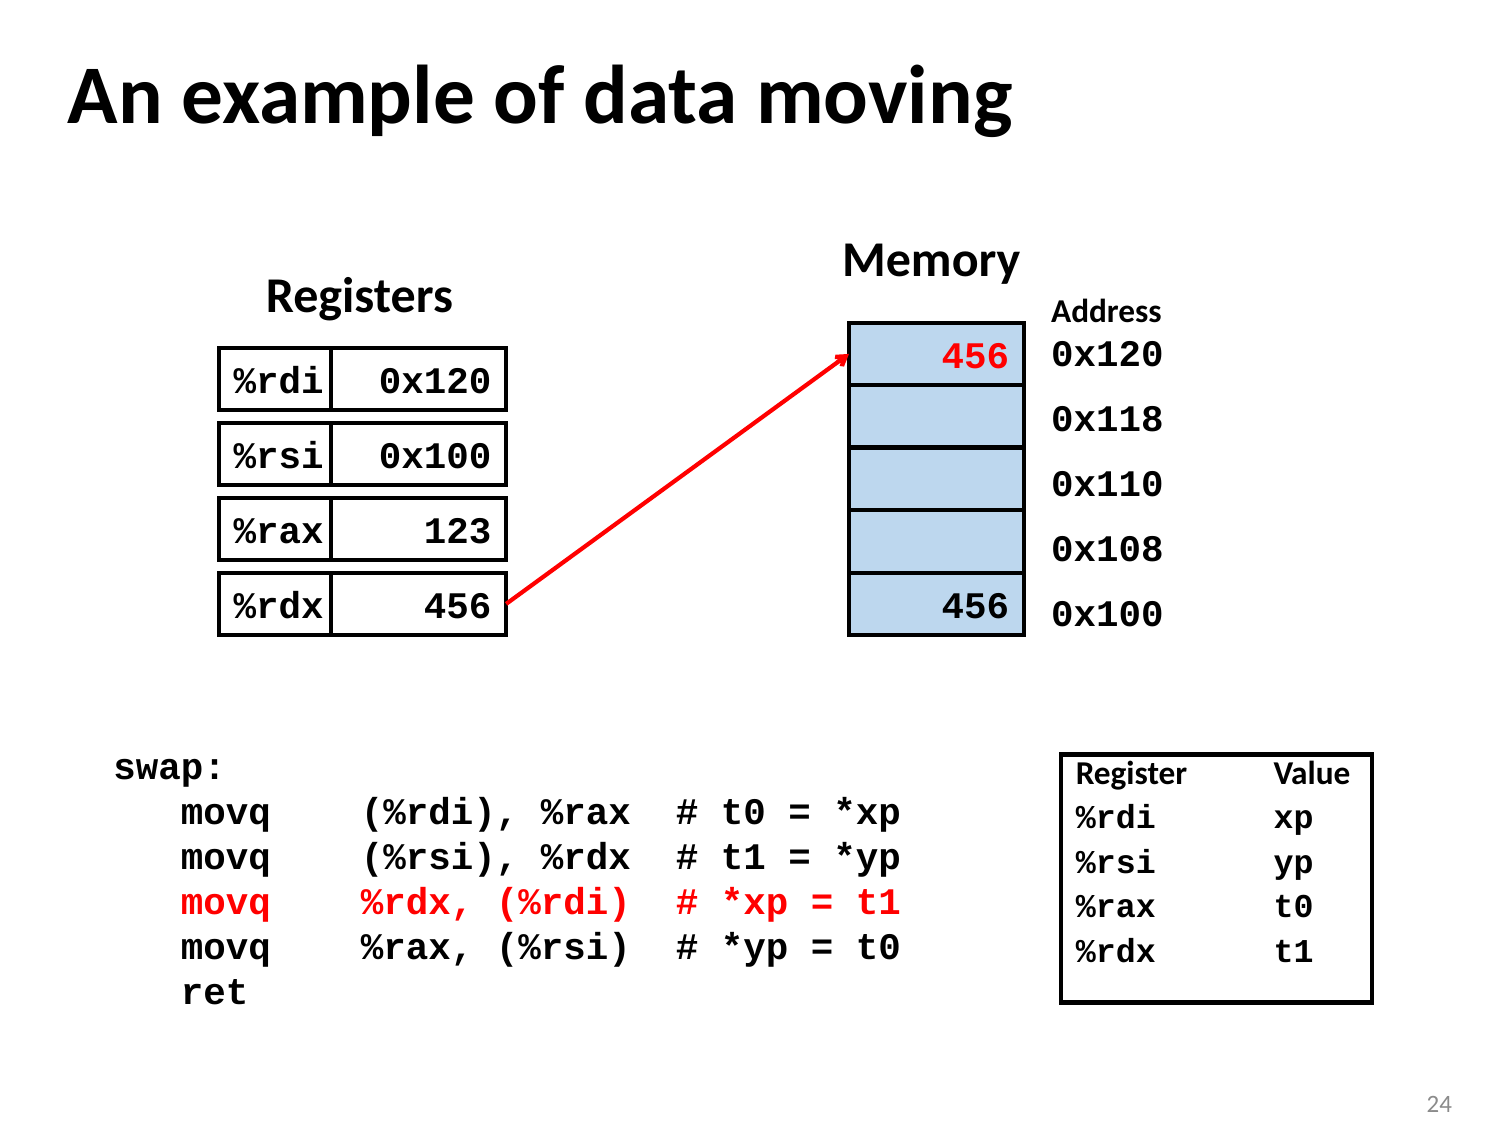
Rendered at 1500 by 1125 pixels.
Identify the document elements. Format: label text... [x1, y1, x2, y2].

text_box Registers [251, 255, 469, 331]
slide_number 24 [1390, 1079, 1468, 1125]
text_box 456 [848, 572, 1024, 636]
title An example of data moving [52, 27, 1447, 166]
text_box [849, 510, 1024, 572]
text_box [1036, 282, 1237, 642]
text_box swap: movq (%rdi), %rax # t0 = *xp movq (%rsi), %rdx # t1 = *yp movq %rdx, (%rdi) # *xp = t1 movq %rax, (%rsi) # *yp = t0 ret [98, 734, 1061, 1020]
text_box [506, 353, 849, 604]
text_box Memory [827, 219, 1036, 295]
text_box [849, 447, 1024, 510]
text_box [849, 385, 1024, 447]
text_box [218, 347, 507, 636]
text_box 456 [848, 322, 1024, 385]
text_box Register Value %rdi xp %rsi yp %rax t0 %rdx t1 [1060, 754, 1372, 1003]
